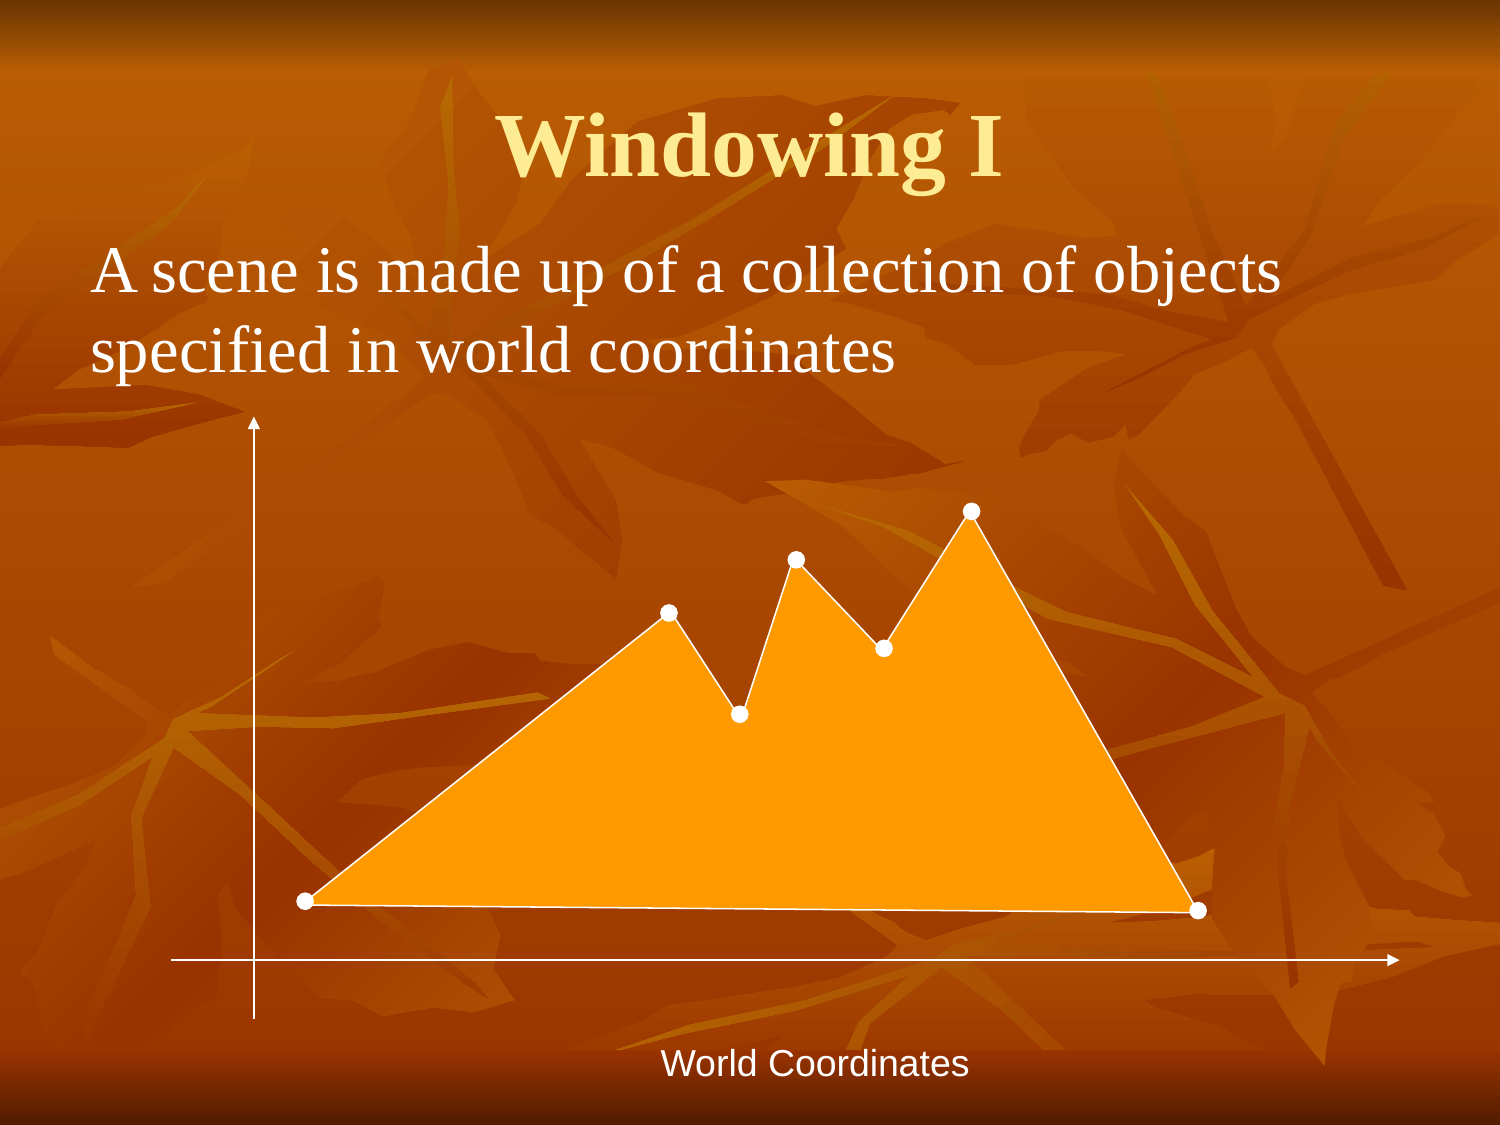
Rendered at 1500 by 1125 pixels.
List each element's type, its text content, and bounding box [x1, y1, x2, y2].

text_box [962, 502, 981, 521]
title Windowing I [75, 45, 1425, 234]
list A scene is made up of a collection of objects specified in world coordinates [75, 234, 1425, 456]
text_box [730, 705, 749, 724]
text_box World Coordinates [645, 1030, 987, 1092]
text_box [660, 604, 678, 622]
text_box [296, 892, 314, 911]
text_box [787, 550, 806, 569]
text_box [313, 518, 1193, 913]
text_box [875, 639, 893, 658]
text_box [1189, 901, 1207, 920]
